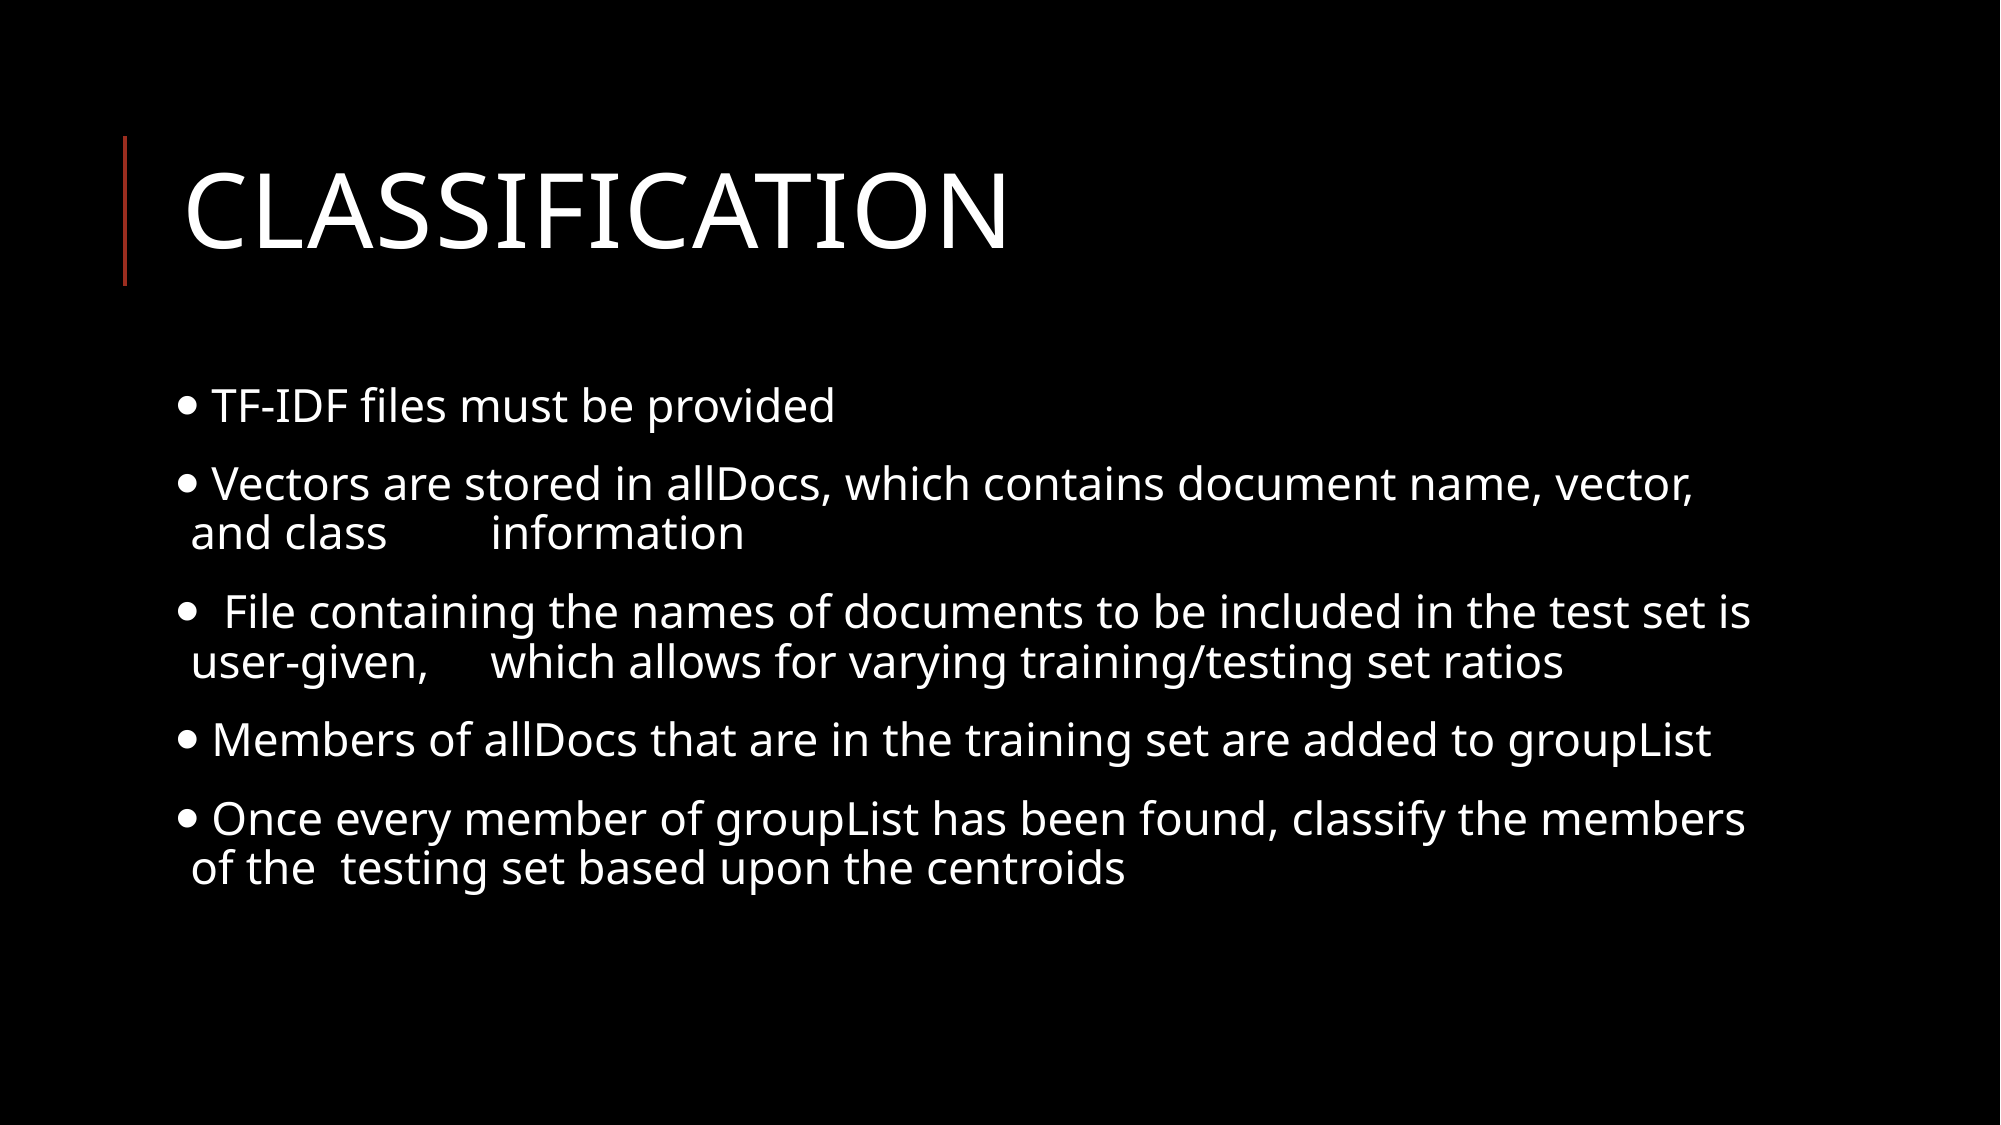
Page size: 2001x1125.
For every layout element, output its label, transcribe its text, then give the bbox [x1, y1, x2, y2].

title Classification [168, 96, 1763, 342]
list TF-IDF files must be provided Vectors are stored in allDocs, which contains document name, vector, and class information File containing the names of documents to be included in the test set is user-given, which allows for varying training/testing set ratios Members of allDocs that are in the training set are added to groupList Once every member of groupList has been found, classify the members of the testing set based upon the centroids [168, 375, 1763, 1035]
